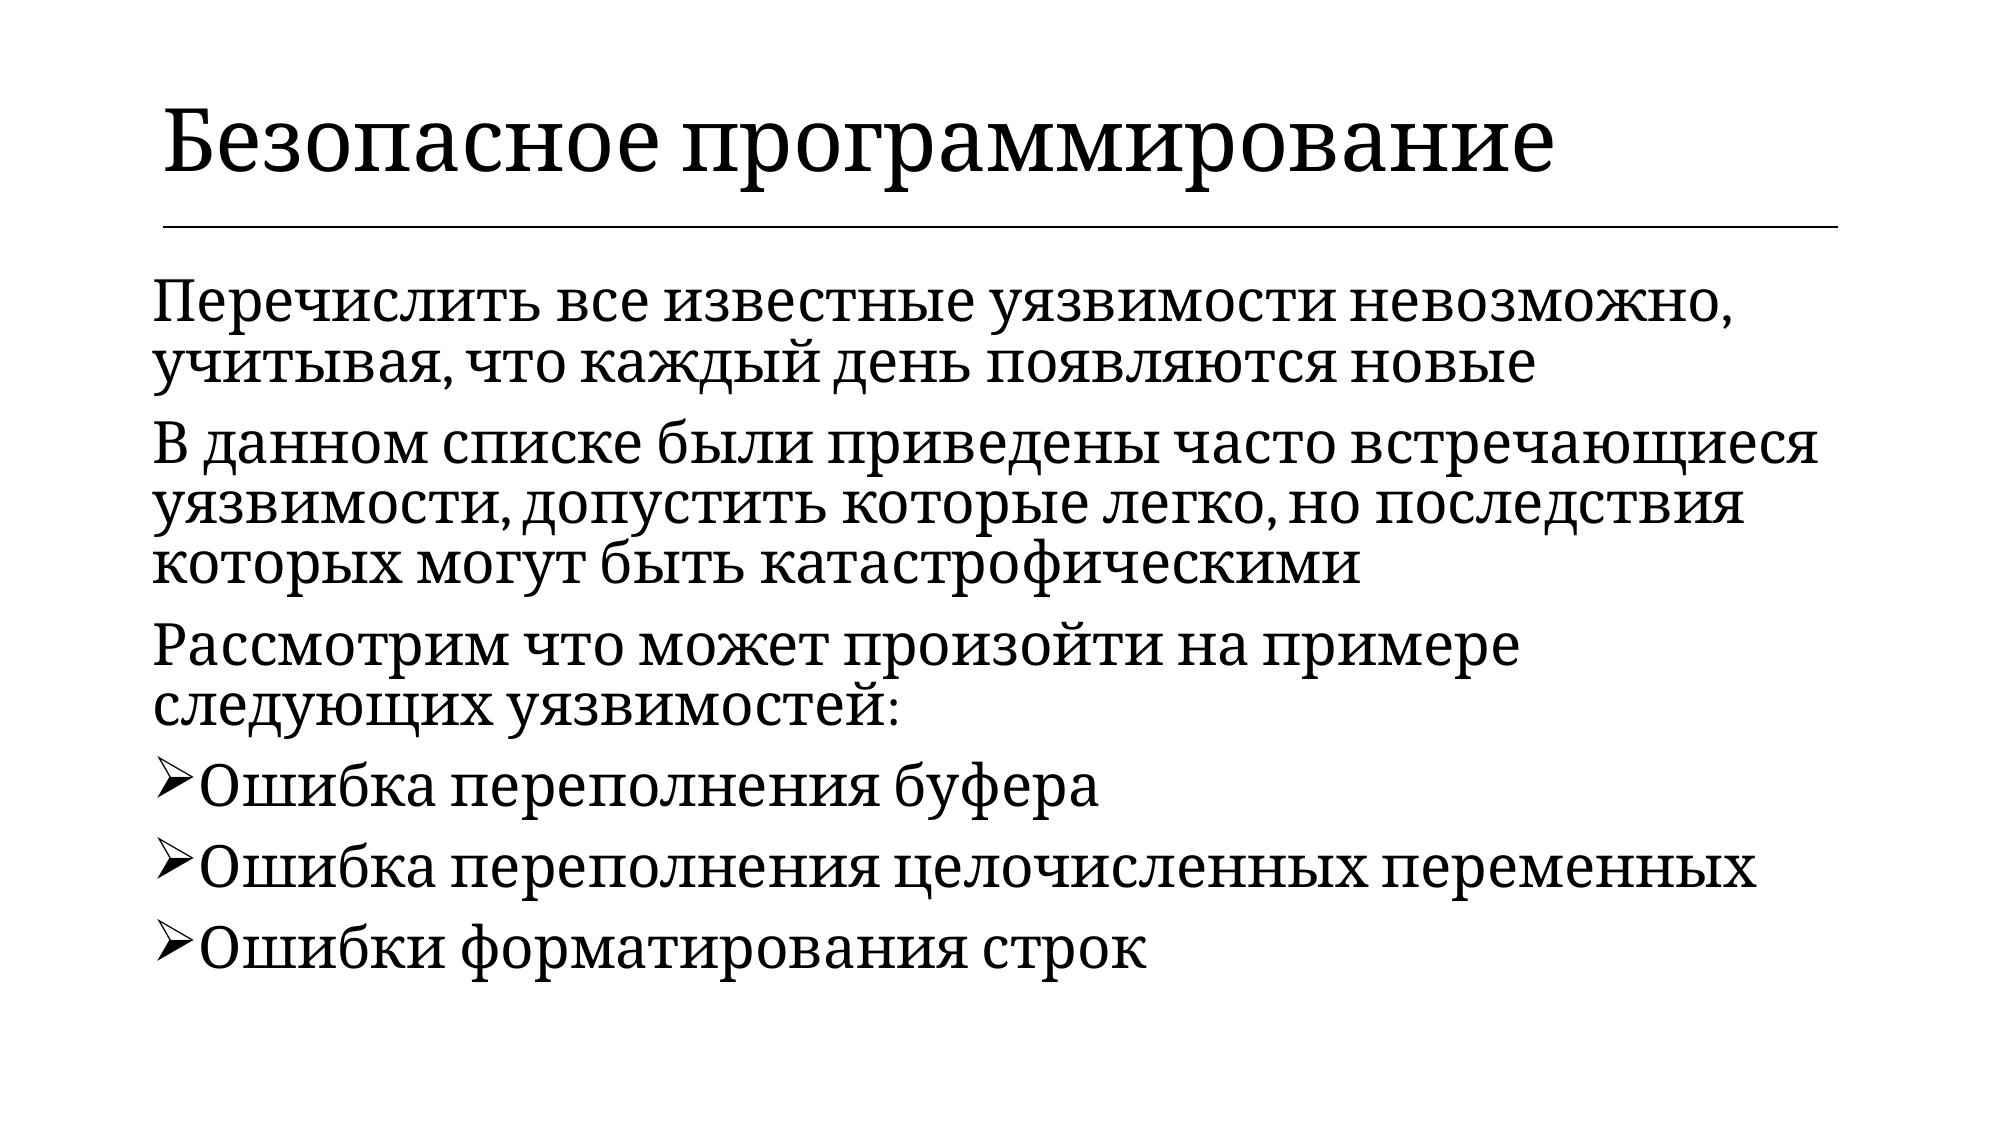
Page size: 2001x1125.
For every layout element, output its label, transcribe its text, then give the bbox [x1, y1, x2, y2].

list Перечислить все известные уязвимости невозможно, учитывая, что каждый день появляются новые В данном списке были приведены часто встречающиеся уязвимости, допустить которые легко, но последствия которых могут быть катастрофическими Рассмотрим что может произойти на примере следующих уязвимостей: Ошибка переполнения буфера Ошибка переполнения целочисленных переменных Ошибки форматирования строк [137, 266, 1838, 1107]
table_header Безопасное программирование [163, 60, 1838, 226]
